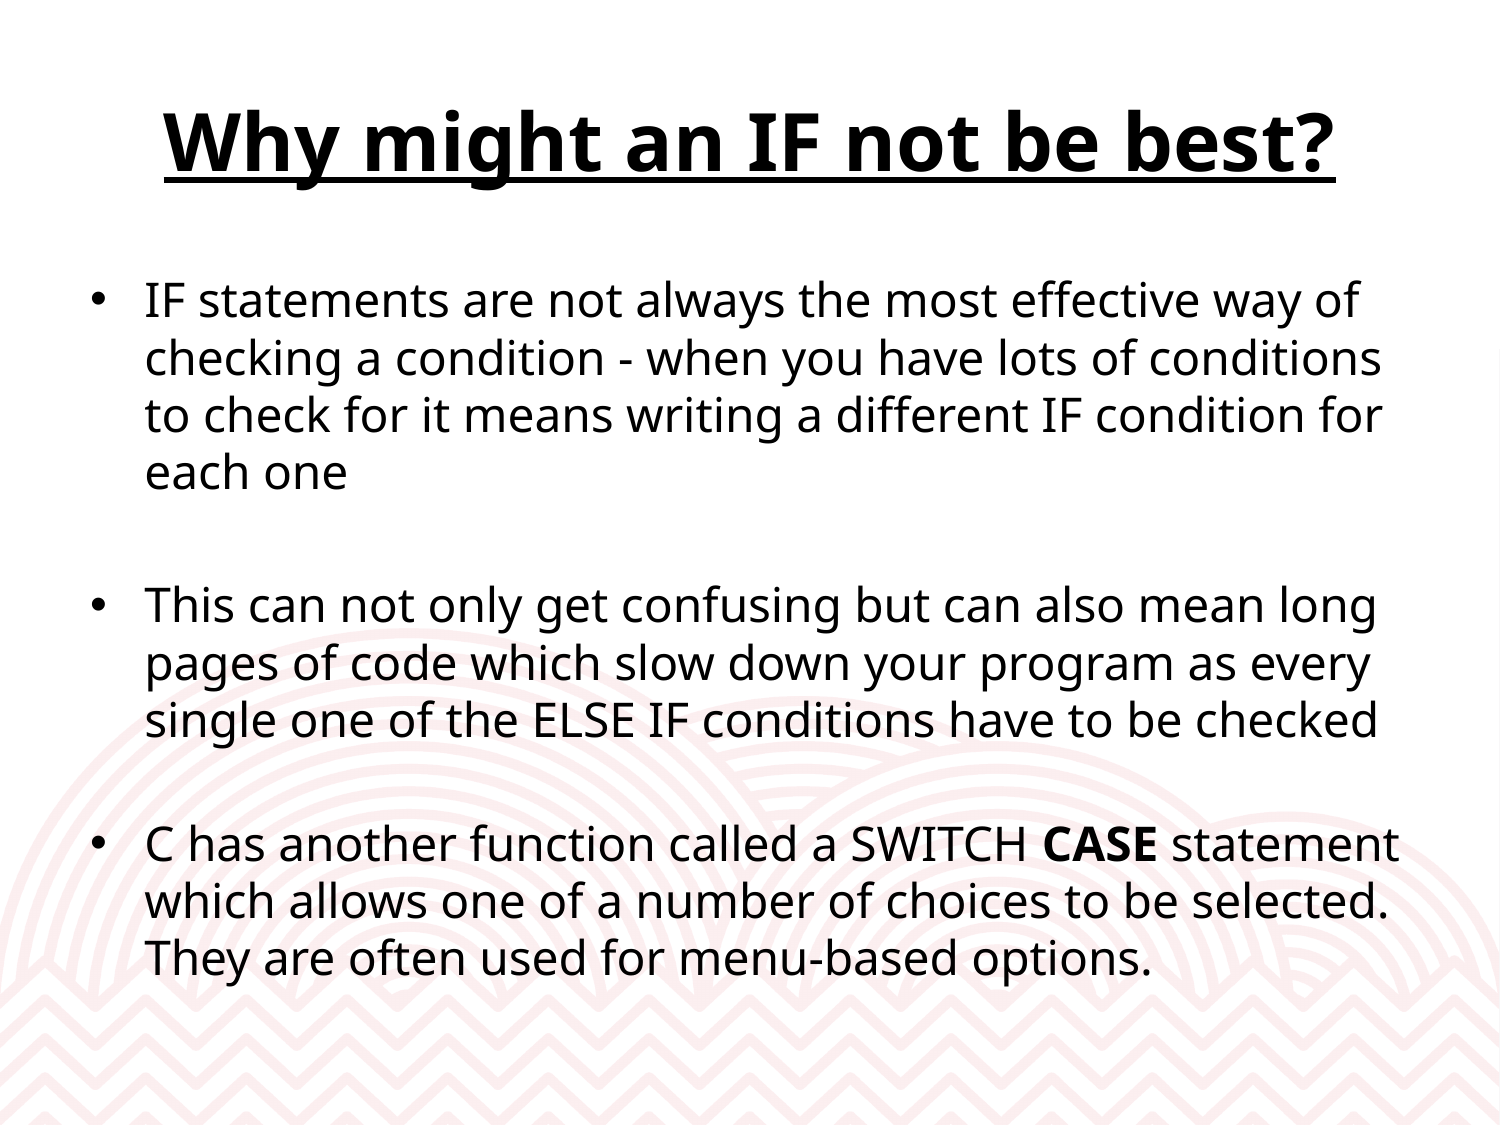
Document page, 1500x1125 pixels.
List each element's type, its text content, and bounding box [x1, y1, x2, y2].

list IF statements are not always the most effective way of checking a condition - when you have lots of conditions to check for it means writing a different IF condition for each one This can not only get confusing but can also mean long pages of code which slow down your program as every single one of the ELSE IF conditions have to be checked C has another function called a SWITCH CASE statement which allows one of a number of choices to be selected. They are often used for menu-based options. [75, 262, 1425, 1005]
title Why might an IF not be best? [75, 45, 1425, 233]
